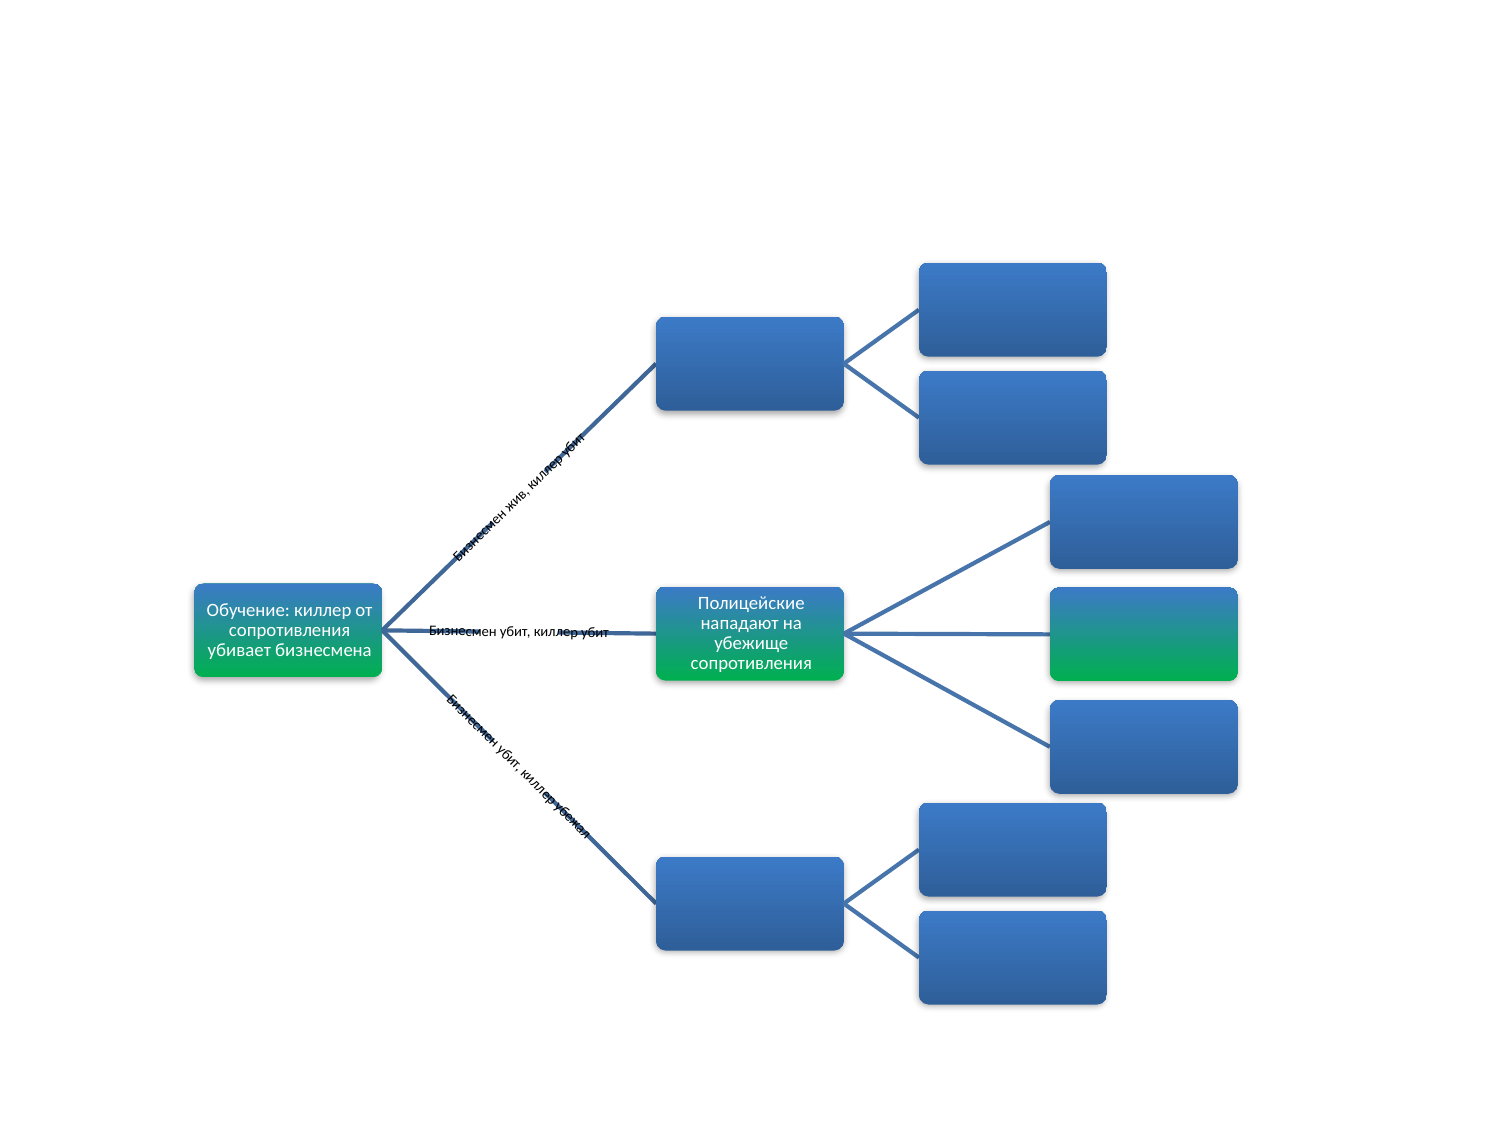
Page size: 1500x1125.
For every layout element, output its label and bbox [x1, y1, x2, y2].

list [74, 262, 1426, 1006]
